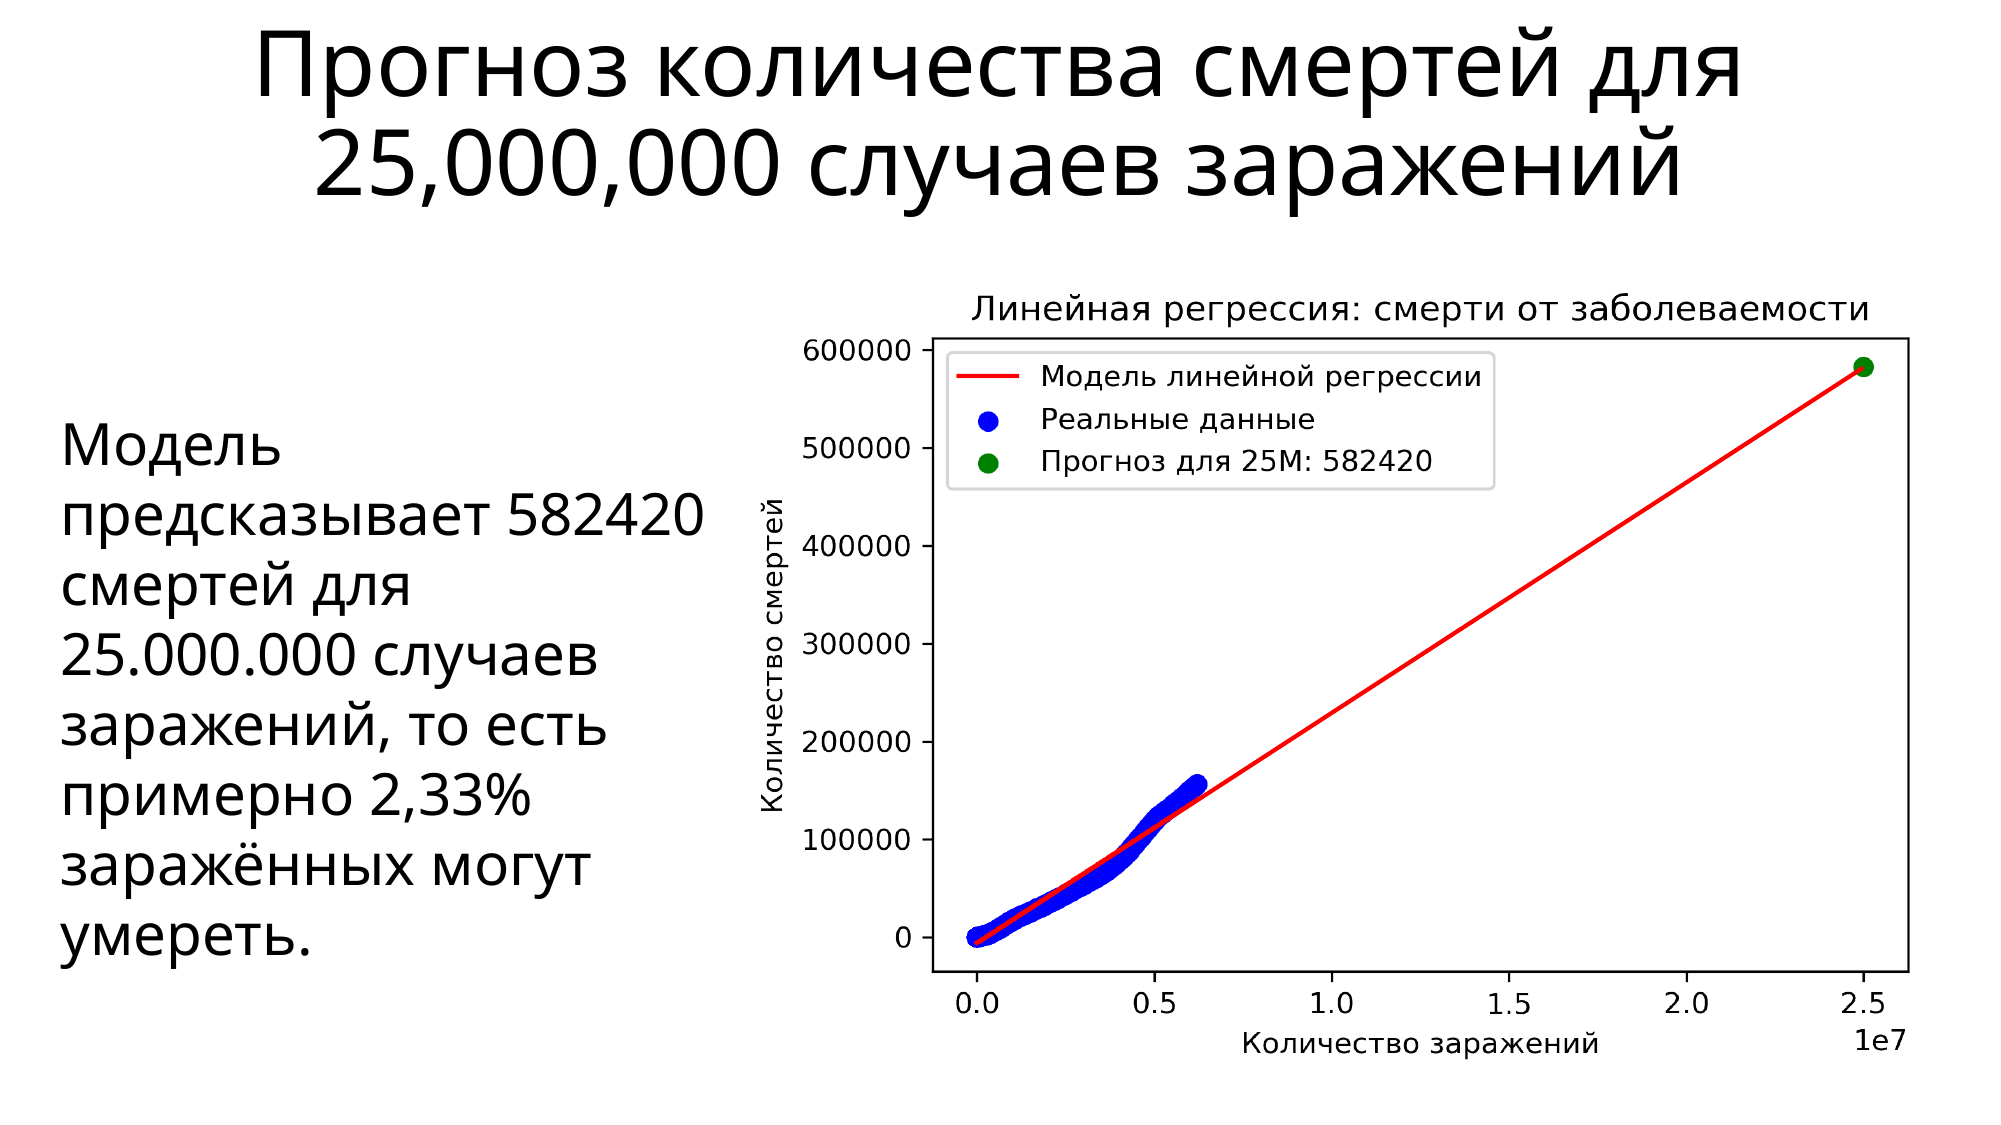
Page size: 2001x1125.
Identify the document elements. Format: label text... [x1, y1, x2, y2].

title Прогноз количества смертей для 25,000,000 случаев заражений [137, 7, 1863, 226]
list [740, 271, 1928, 1080]
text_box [978, 367, 1864, 943]
text_box Модель предсказывает 582420 смертей для 25.000.000 случаев заражений, то есть примерно 2,33% заражённых могут умереть. [45, 399, 724, 975]
